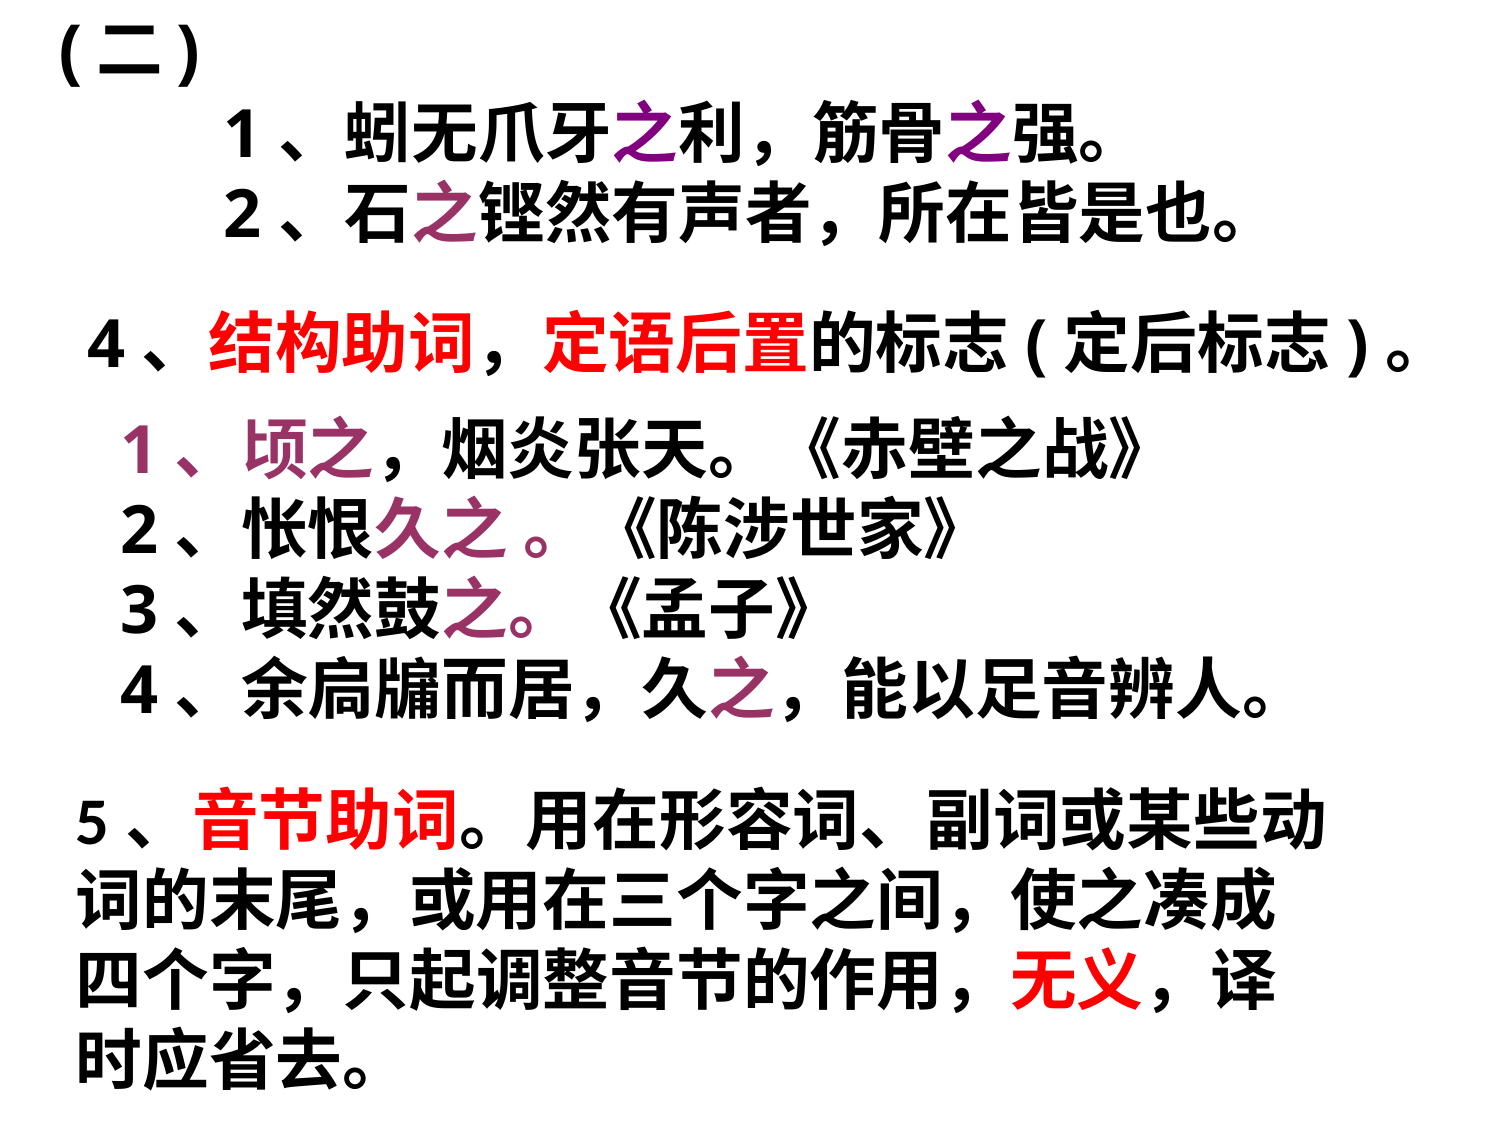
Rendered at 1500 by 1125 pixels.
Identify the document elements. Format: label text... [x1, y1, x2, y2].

text_box 1、顷之，烟炎张天。《赤壁之战》 2、怅恨久之 。《陈涉世家》 3、填然鼓之。《孟子》 4、余扃牖而居，久之，能以足音辨人。 [105, 399, 1325, 735]
text_box 1、蚓无爪牙之利，筋骨之强。 2、石之铿然有声者，所在皆是也。 [209, 83, 1295, 258]
text_box 5、音节助词。用在形容词、副词或某些动 词的末尾，或用在三个字之间，使之凑成 四个字，只起调整音节的作用，无义，译 时应省去。 [60, 770, 1479, 1105]
text_box 4、结构助词，定语后置的标志(定后标志)。 [72, 293, 1468, 389]
text_box (二) [43, 0, 217, 95]
